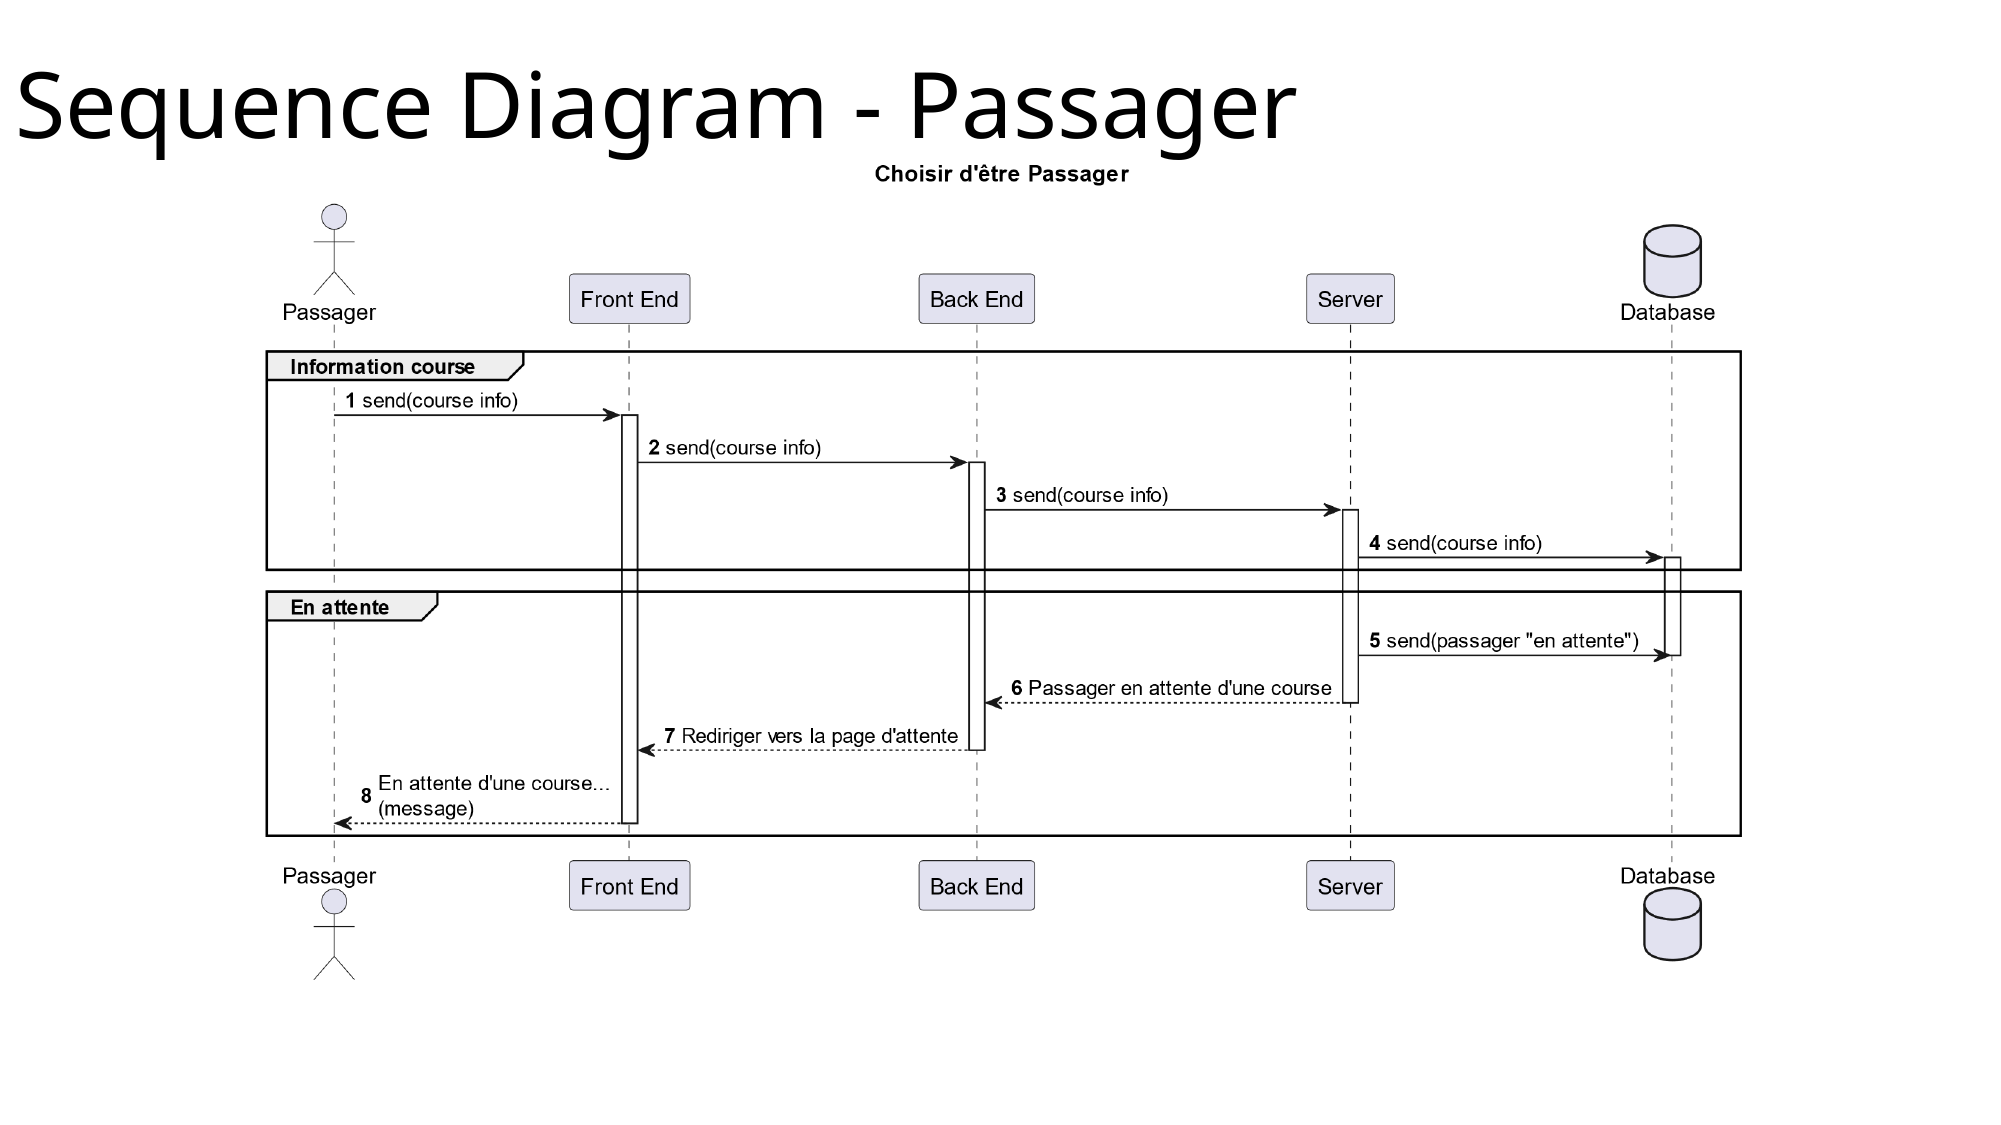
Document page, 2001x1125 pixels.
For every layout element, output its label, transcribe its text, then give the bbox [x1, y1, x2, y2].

title Sequence Diagram - Passager [0, 0, 1725, 218]
picture [251, 134, 1749, 991]
